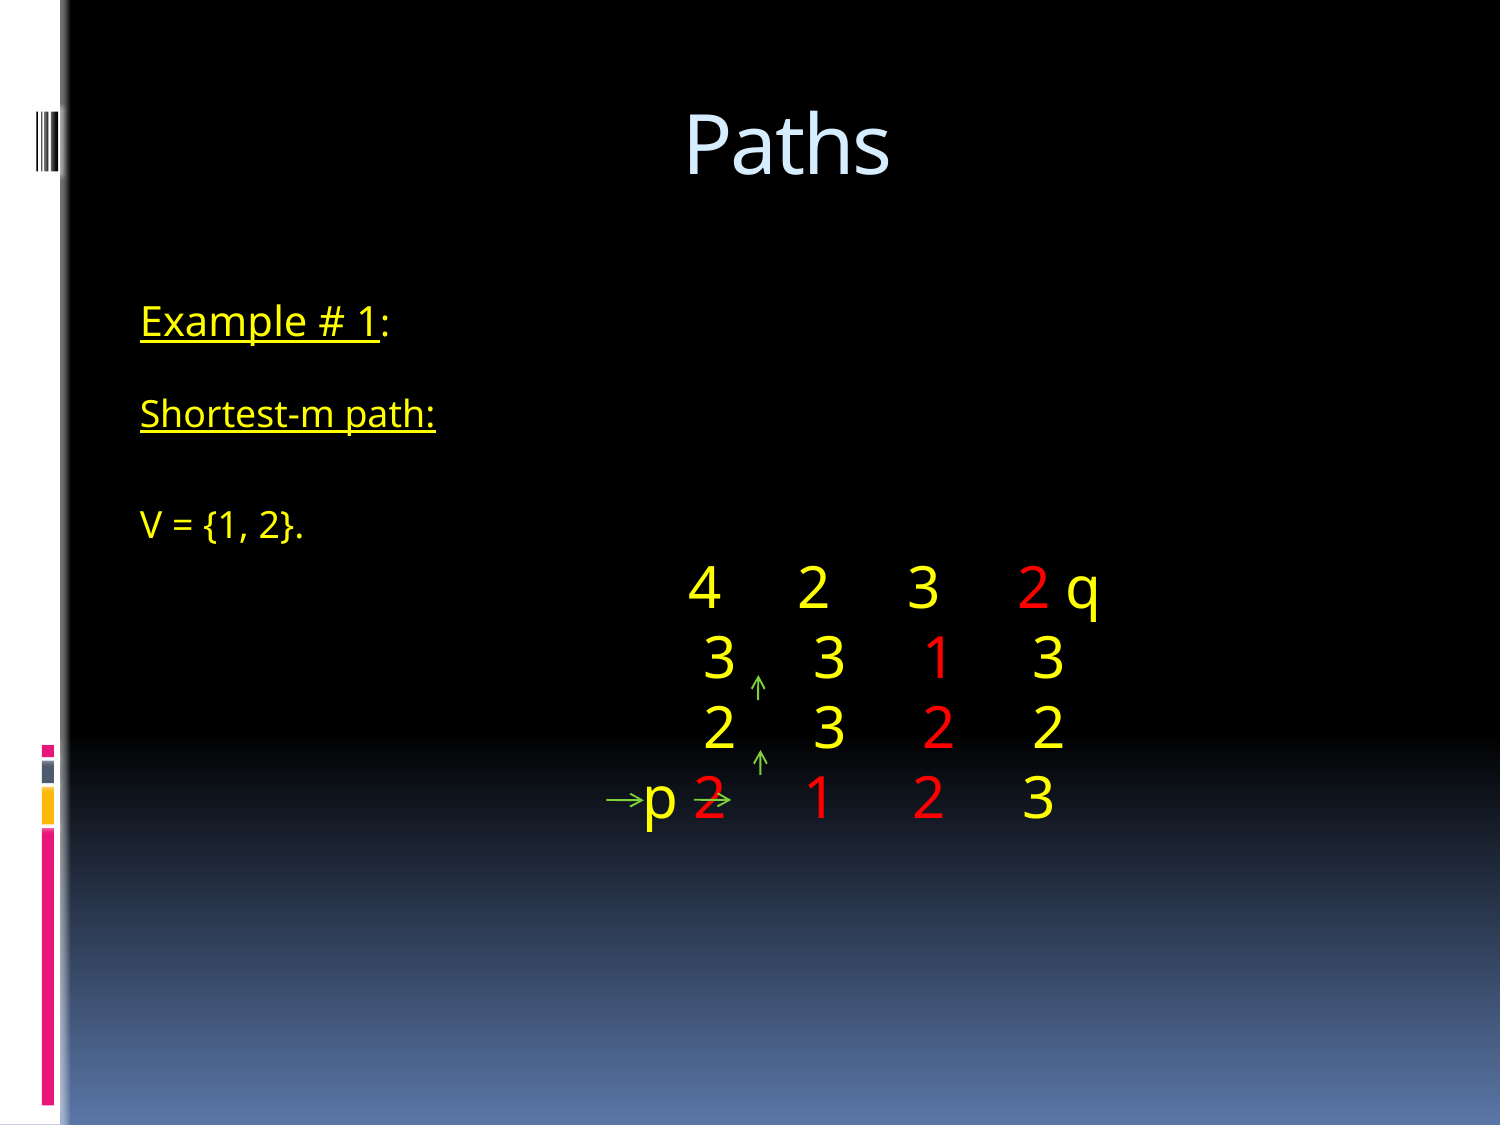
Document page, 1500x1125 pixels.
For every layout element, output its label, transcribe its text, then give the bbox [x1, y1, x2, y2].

title Paths [150, 83, 1425, 234]
text_box Example # 1: Shortest-m path: V = {1, 2}. 4 2 3 2 q 3 3 1 3 2 3 2 2 p 2 1 2 3 [124, 287, 1313, 838]
